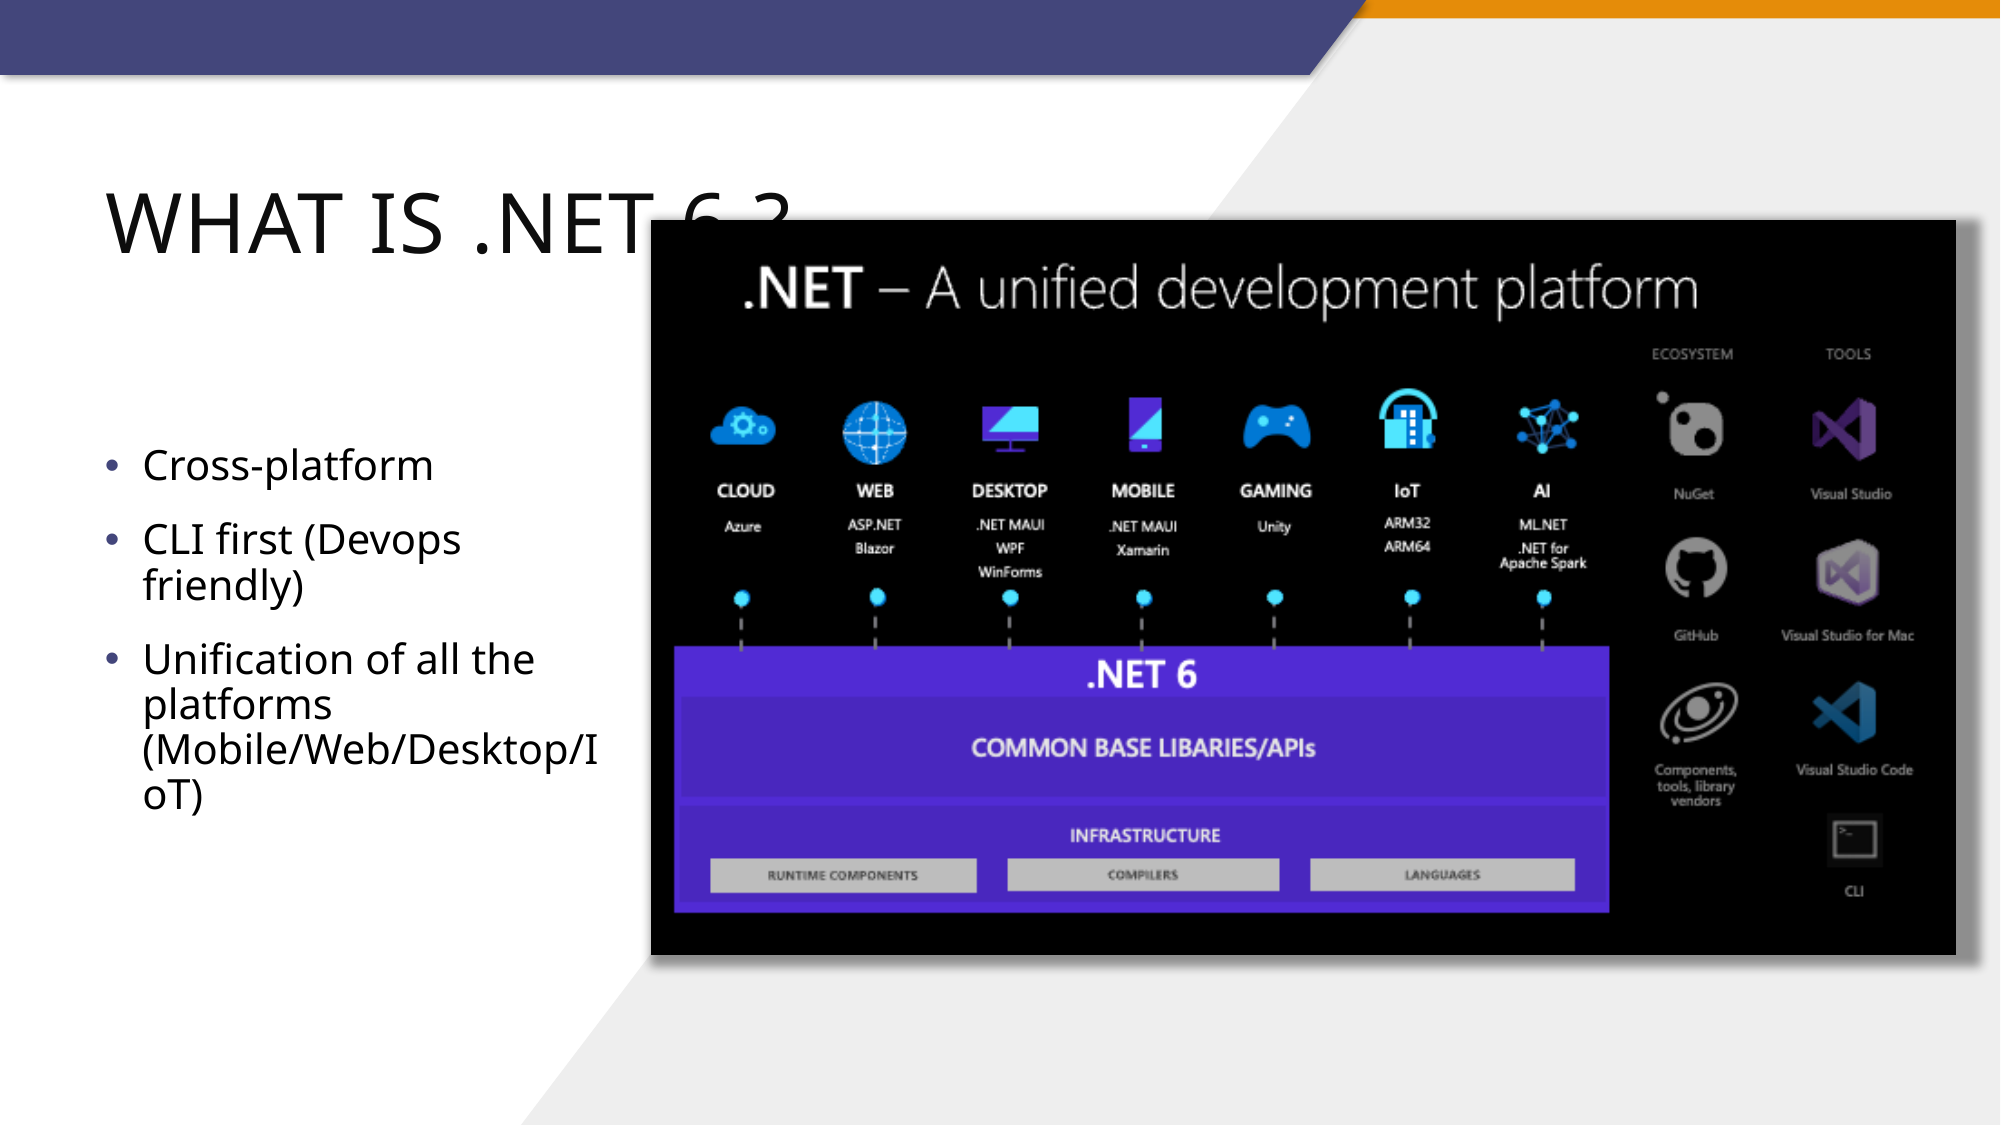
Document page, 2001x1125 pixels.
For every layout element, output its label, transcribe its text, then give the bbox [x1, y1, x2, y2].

title What is .net 6 ? [90, 162, 1863, 279]
picture [651, 220, 1957, 955]
text_box Cross-platform CLI first (Devops friendly) Unification of all the platforms (Mobile/Web/Desktop/IoT) [90, 437, 625, 850]
